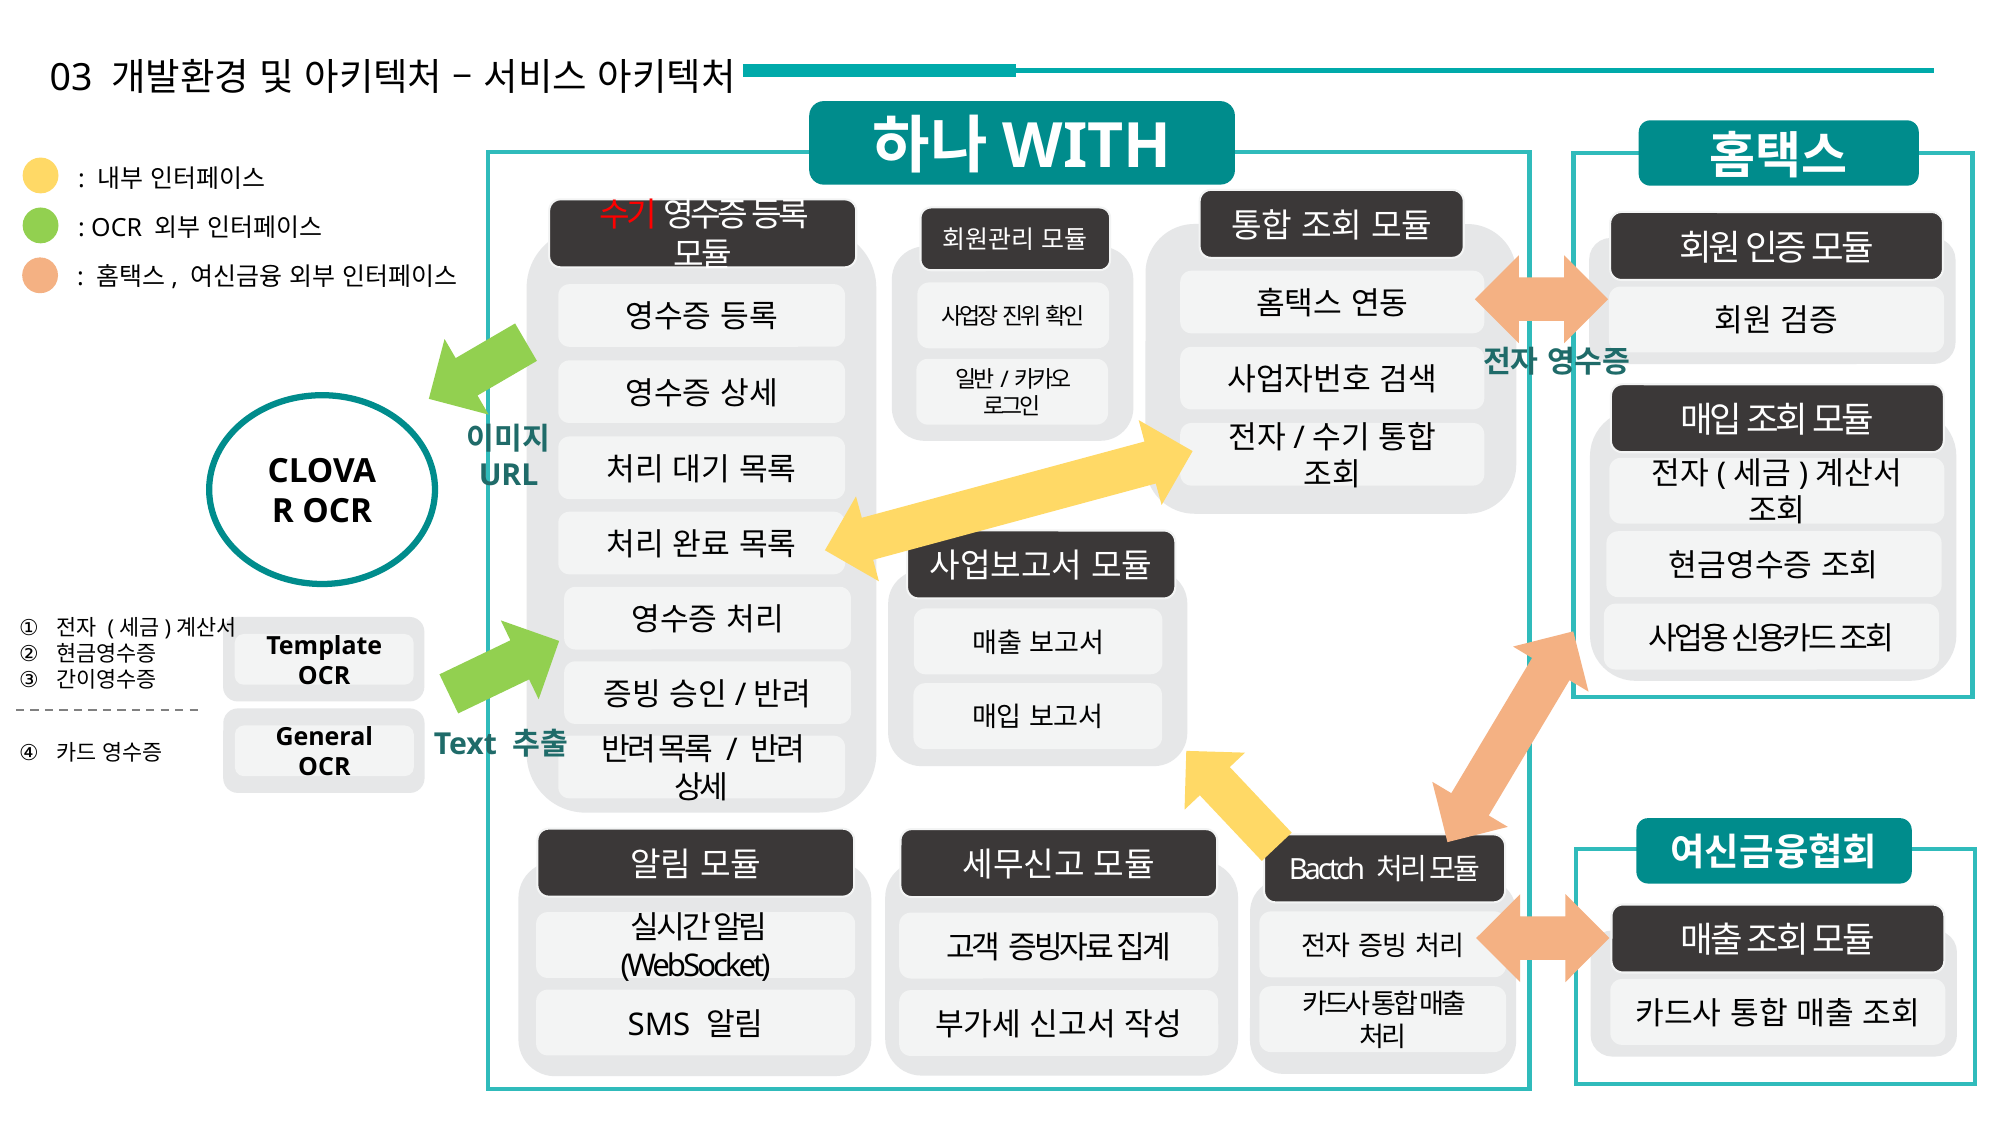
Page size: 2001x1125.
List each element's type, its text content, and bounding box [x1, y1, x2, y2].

text_box 카드 영수증 [4, 731, 192, 773]
text_box 이미지 URL [414, 412, 603, 500]
text_box 매입 보고서 [913, 683, 1163, 750]
text_box 알림 모듈 [536, 827, 856, 898]
text_box SMS 알림 [536, 989, 856, 1056]
text_box 증빙 승인/반려 [564, 661, 852, 724]
text_box 영수증 등록 [558, 284, 846, 347]
text_box 03 개발환경 및 아키텍처 – 서비스 아키텍처 [49, 39, 736, 106]
text_box 세무신고 모듈 [899, 828, 1219, 899]
text_box [1184, 750, 1292, 861]
text_box [824, 420, 1193, 582]
text_box 사업보고서 모듈 [905, 529, 1177, 600]
text_box Text 추출 [407, 716, 595, 768]
text_box Template OCR [279, 633, 414, 685]
text_box 전자 영수증 [1463, 335, 1651, 387]
text_box [1476, 894, 1610, 983]
text_box [1572, 152, 1974, 698]
text_box General OCR [234, 725, 414, 777]
text_box [439, 620, 560, 714]
text_box 수기 영수증 등록 모듈 [548, 198, 858, 269]
text_box 카드사 통합 매출 처리 [1259, 986, 1507, 1053]
text_box [223, 708, 425, 793]
text_box Bactch 처리 모듈 [1262, 833, 1507, 904]
text_box 전자 (세금)계산서 현금영수증 간이영수증 [4, 606, 279, 700]
text_box 전자 증빙 처리 [1259, 911, 1506, 978]
text_box 처리 완료 목록 [558, 511, 846, 575]
text_box 통합 조회 모듈 [1198, 188, 1465, 259]
text_box 고객 증빙자료 집계 [899, 912, 1219, 979]
text_box [891, 246, 1134, 441]
text_box 실시간 알림(WebSocket) [536, 912, 856, 978]
text_box [1145, 223, 1517, 514]
text_box 사업자번호 검색 [1180, 346, 1485, 410]
text_box [1249, 886, 1517, 1074]
text_box [231, 616, 425, 702]
text_box 일반/카카오 로그인 [916, 358, 1109, 425]
text_box [518, 866, 872, 1077]
text_box 사업장 진위 확인 [917, 282, 1110, 349]
text_box [1575, 848, 1976, 1085]
text_box 홈택스 연동 [1180, 270, 1485, 334]
text_box [487, 387, 1531, 1090]
text_box CLOVAR OCR [208, 394, 436, 586]
text_box 회원관리 모듈 [919, 206, 1112, 272]
text_box 처리 대기 목록 [603, 436, 846, 500]
text_box 홈택스 [1638, 120, 1919, 186]
text_box 전자/수기 통합 조회 [1180, 422, 1485, 486]
text_box [428, 323, 537, 412]
text_box [1474, 255, 1609, 335]
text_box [23, 147, 492, 306]
text_box [1432, 631, 1589, 843]
text_box 반려 목록 / 반려 상세 [558, 735, 846, 799]
text_box [526, 242, 877, 813]
text_box 매출 보고서 [913, 608, 1163, 675]
text_box 부가세 신고서 작성 [899, 990, 1219, 1056]
text_box 하나WITH [809, 101, 1235, 185]
text_box 여신금융협회 [1636, 818, 1912, 884]
text_box 영수증 상세 [558, 360, 846, 423]
text_box 영수증 처리 [564, 586, 852, 650]
text_box [487, 151, 1531, 513]
text_box [888, 574, 1188, 767]
